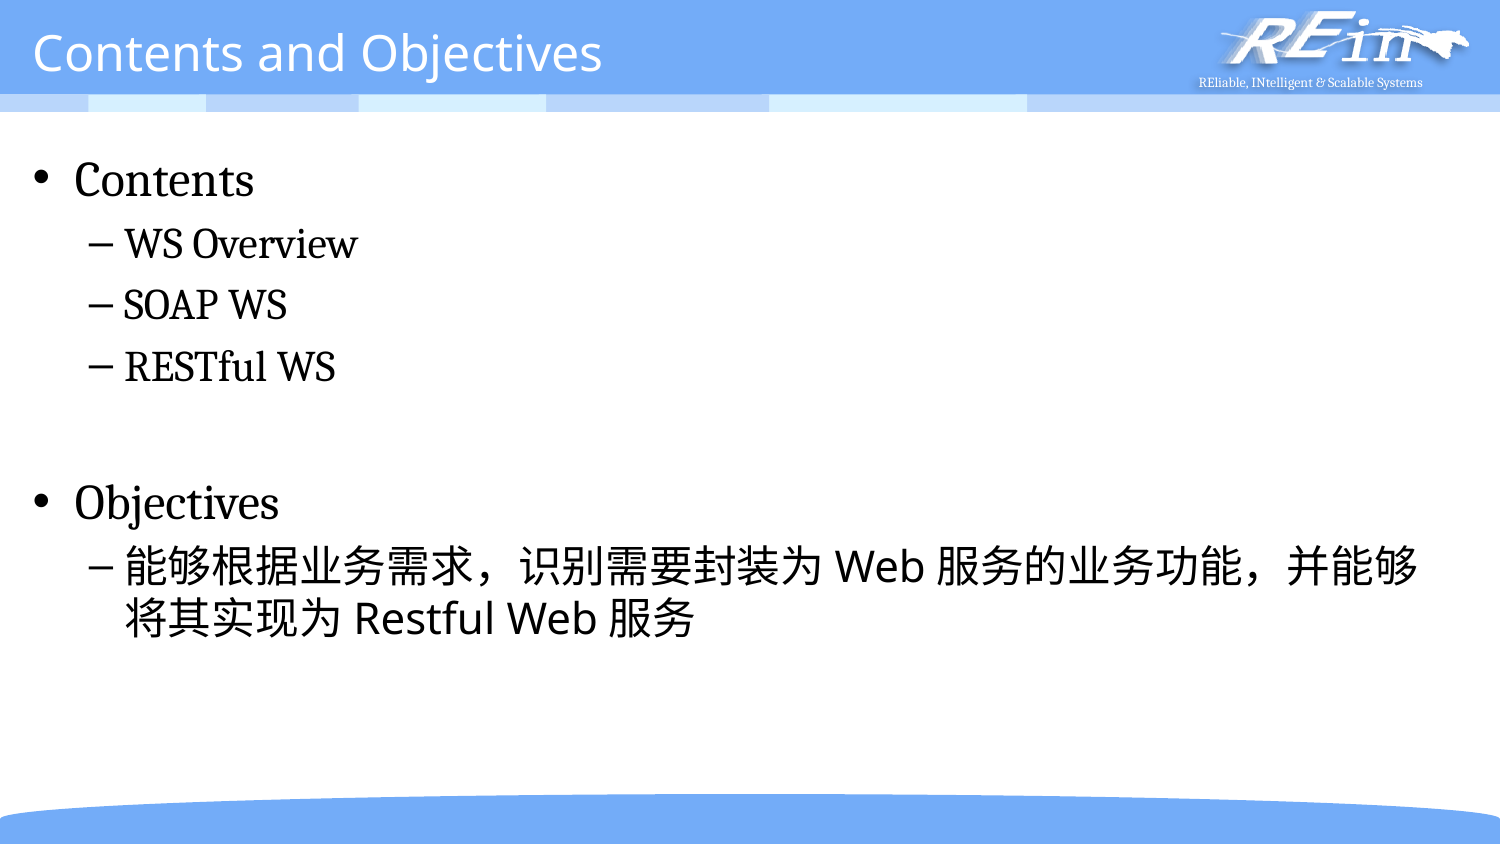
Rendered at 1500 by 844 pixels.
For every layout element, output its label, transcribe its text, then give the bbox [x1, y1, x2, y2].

list Contents WS Overview SOAP WS RESTful WS Objectives 能够根据业务需求，识别需要封装为Web服务的业务功能，并能够将其实现为Restful Web服务 [17, 138, 1459, 786]
title Contents and Objectives [17, 17, 1136, 86]
